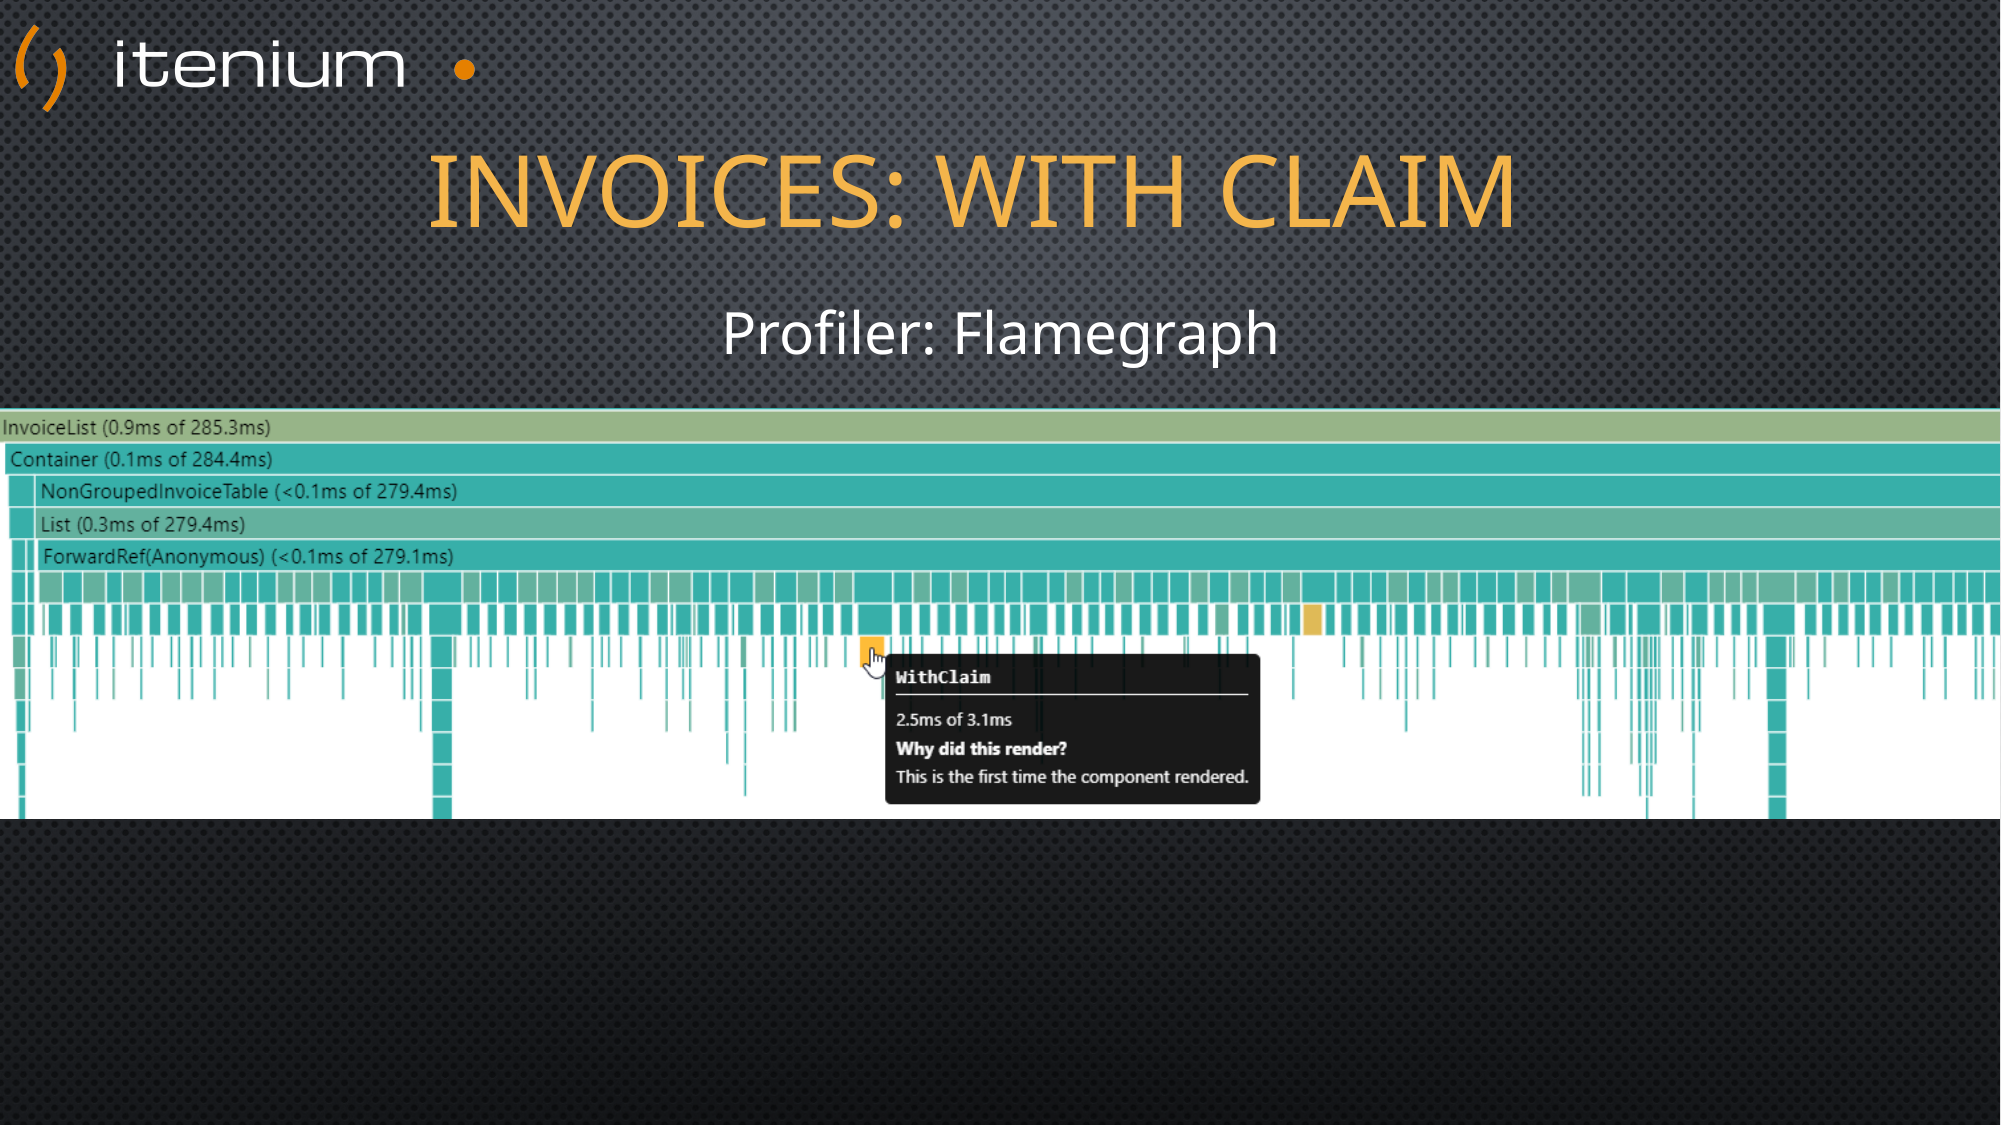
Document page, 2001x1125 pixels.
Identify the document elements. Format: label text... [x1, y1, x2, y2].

picture [0, 408, 2000, 819]
text_box Profiler: Flamegraph [28, 289, 1974, 374]
picture [0, 0, 508, 138]
title Invoices: With Claim [28, 114, 1922, 256]
